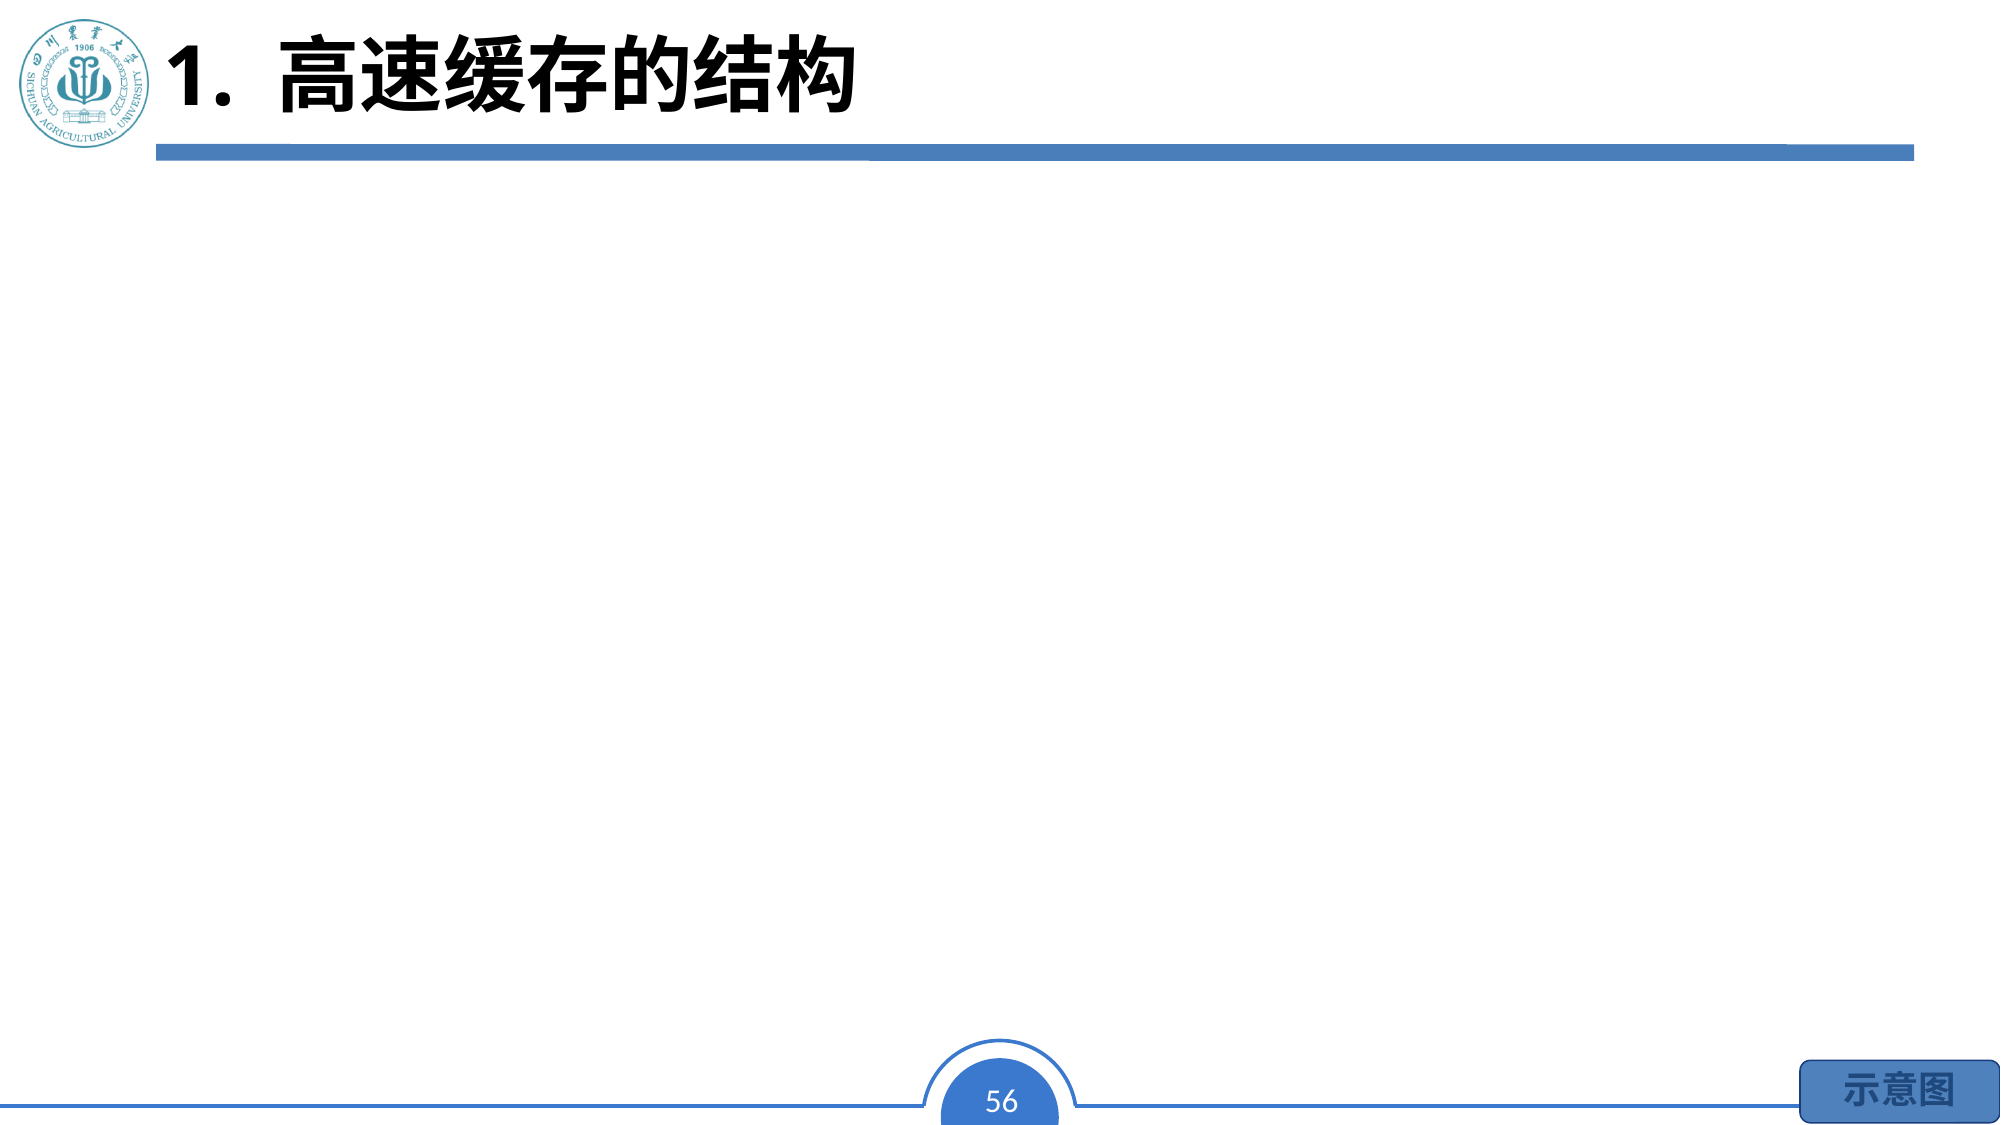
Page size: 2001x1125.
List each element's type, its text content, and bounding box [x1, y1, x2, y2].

title 1. 高速缓存的结构 [148, 14, 1855, 153]
text_box 示意图 [1800, 1060, 2000, 1123]
